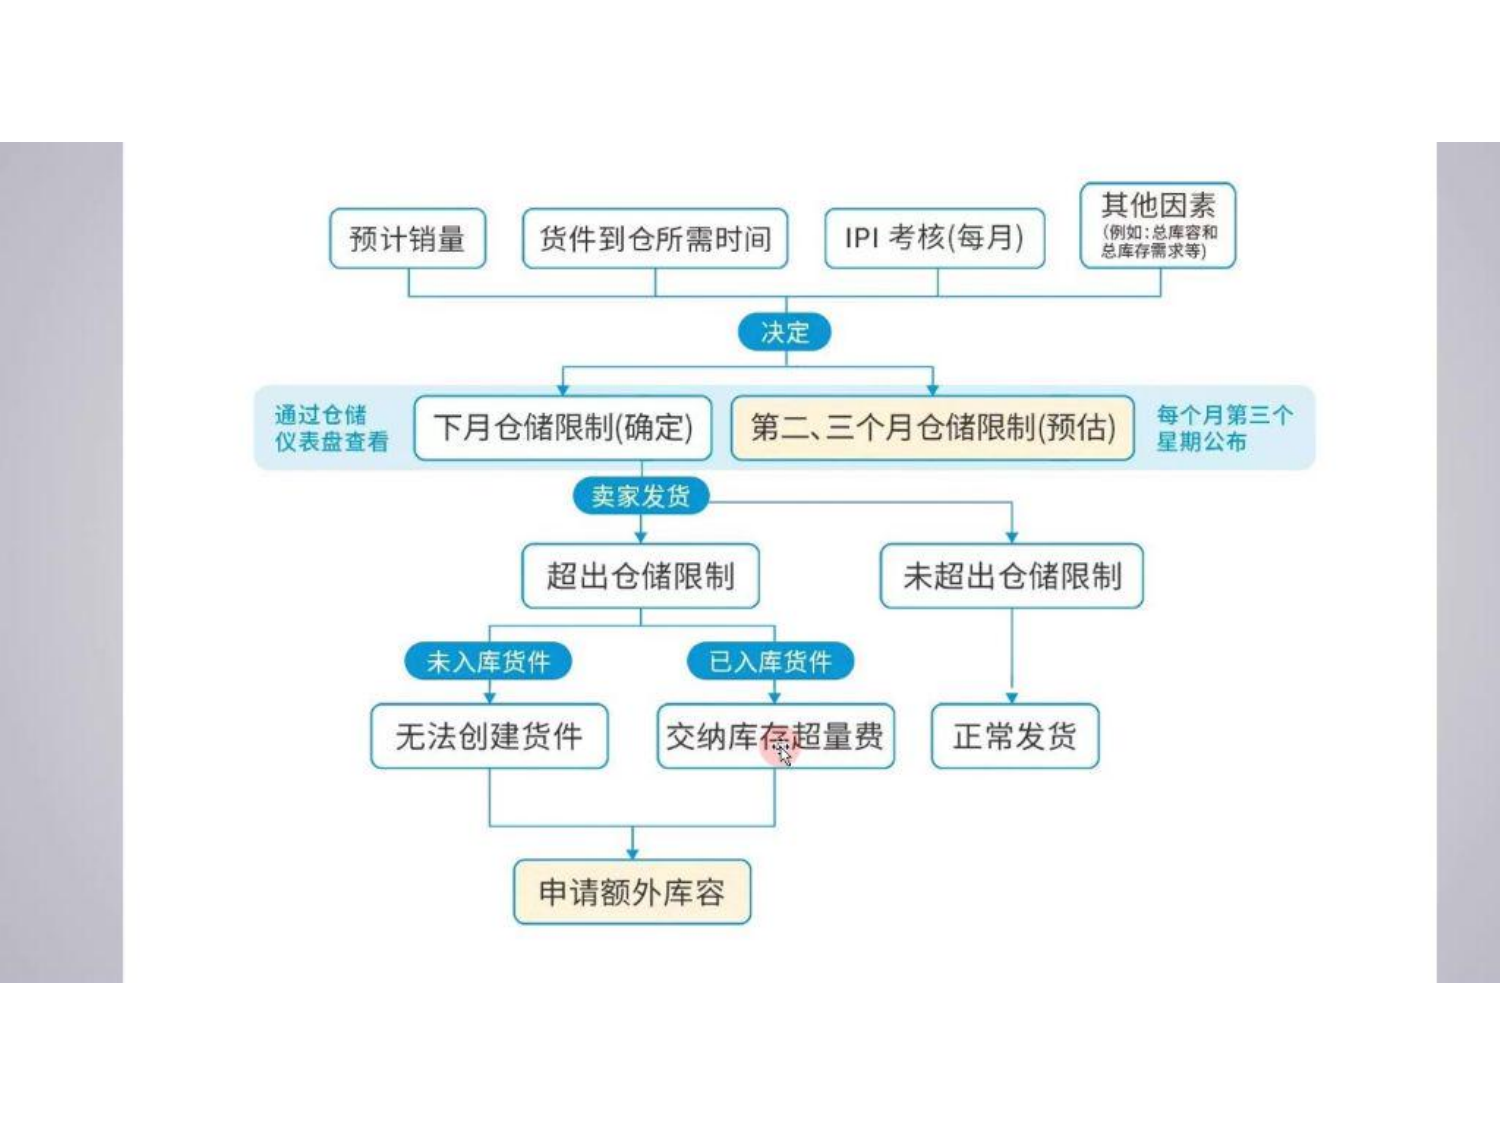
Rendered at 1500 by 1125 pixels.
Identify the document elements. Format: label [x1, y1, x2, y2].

picture [0, 141, 1500, 984]
